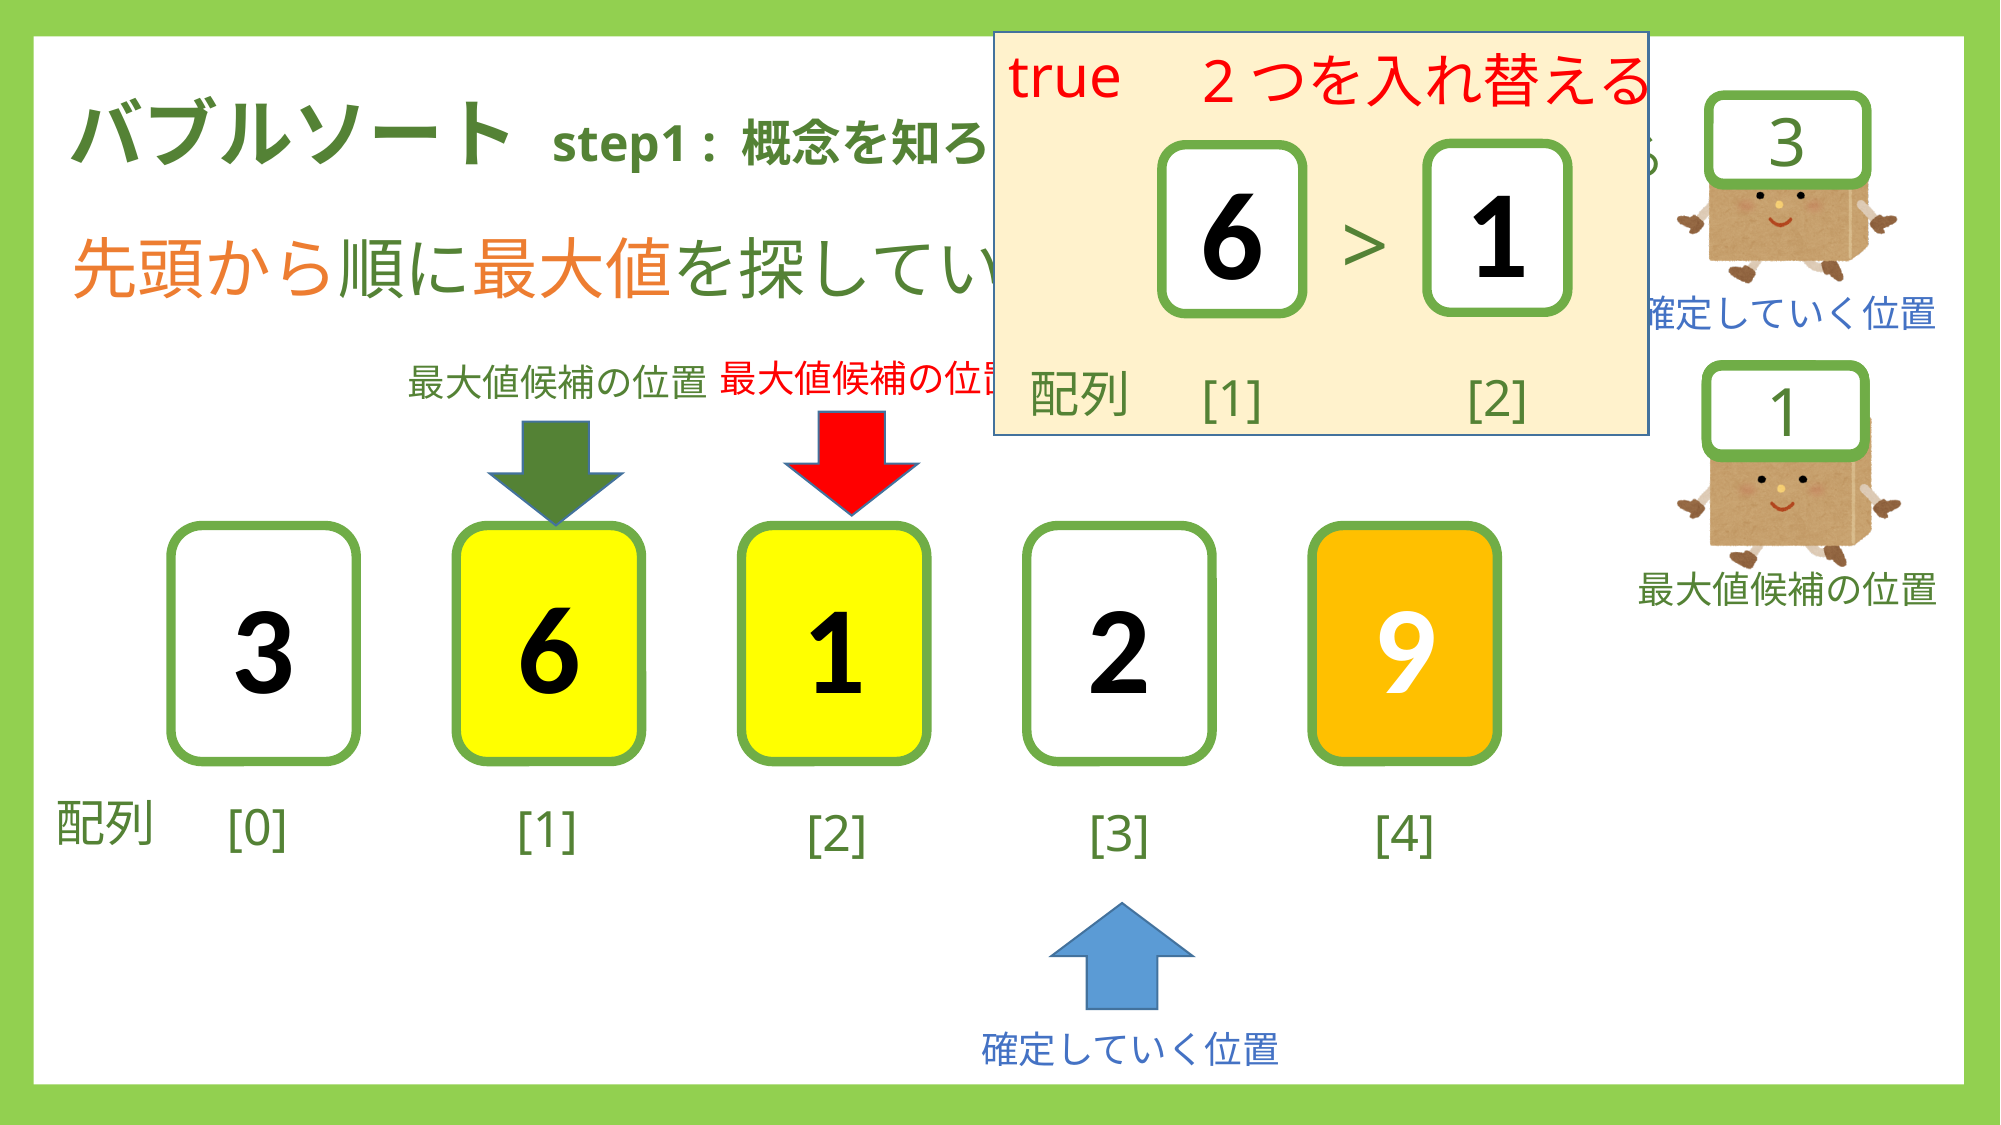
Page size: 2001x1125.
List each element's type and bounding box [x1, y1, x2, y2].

picture [1669, 96, 1903, 308]
text_box [501, 790, 593, 866]
text_box [1622, 558, 1953, 619]
text_box [1025, 524, 1214, 763]
text_box [782, 410, 921, 517]
text_box [211, 788, 304, 863]
text_box [455, 420, 643, 763]
text_box [1705, 363, 1866, 378]
text_box [740, 524, 928, 763]
text_box [1359, 794, 1451, 870]
text_box [1048, 901, 1196, 1011]
text_box [1311, 524, 1499, 763]
picture [1669, 378, 1907, 594]
text_box [1073, 794, 1166, 870]
text_box [791, 794, 883, 870]
text_box [169, 524, 358, 763]
text_box [53, 32, 1677, 435]
text_box [1650, 282, 1953, 343]
text_box [966, 1018, 1295, 1079]
text_box [40, 784, 171, 860]
